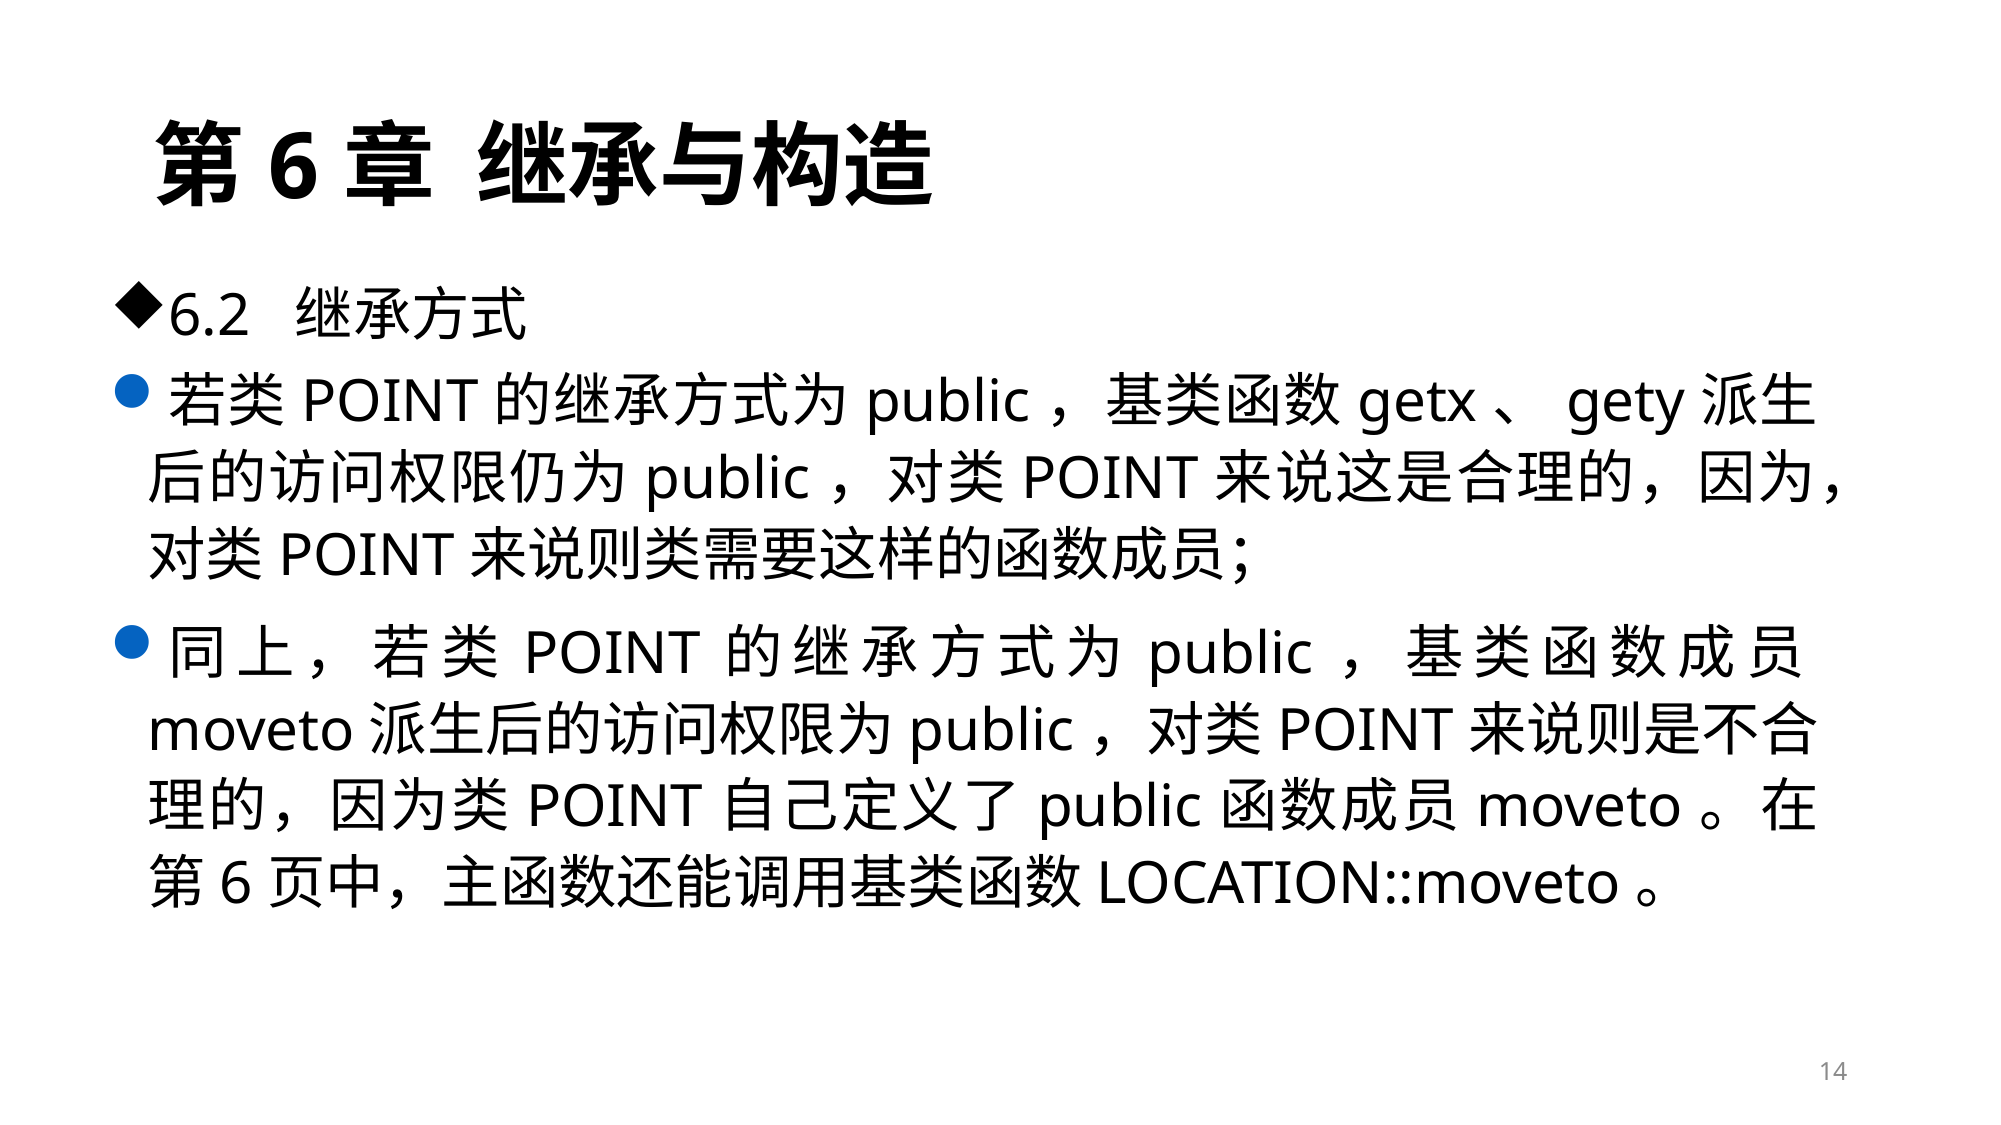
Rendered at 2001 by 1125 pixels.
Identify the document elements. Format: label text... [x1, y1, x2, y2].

title 第6章 继承与构造 [137, 59, 1863, 278]
slide_number 14 [1412, 1042, 1863, 1103]
list 6.2 继承方式 [95, 277, 1821, 349]
text_box 若类POINT的继承方式为public，基类函数getx、gety派生后的访问权限仍为public，对类POINT来说这是合理的，因为，对类POINT来说则类需要这样的函数成员； 同上，若类POINT的继承方式为public，基类函数成员moveto派生后的访问权限为public，对类POINT来说则是不合理的，因为类POINT自己定义了public函数成员moveto。在第6页中，主函数还能调用基类函数LOCATION::moveto。 [95, 349, 1834, 992]
